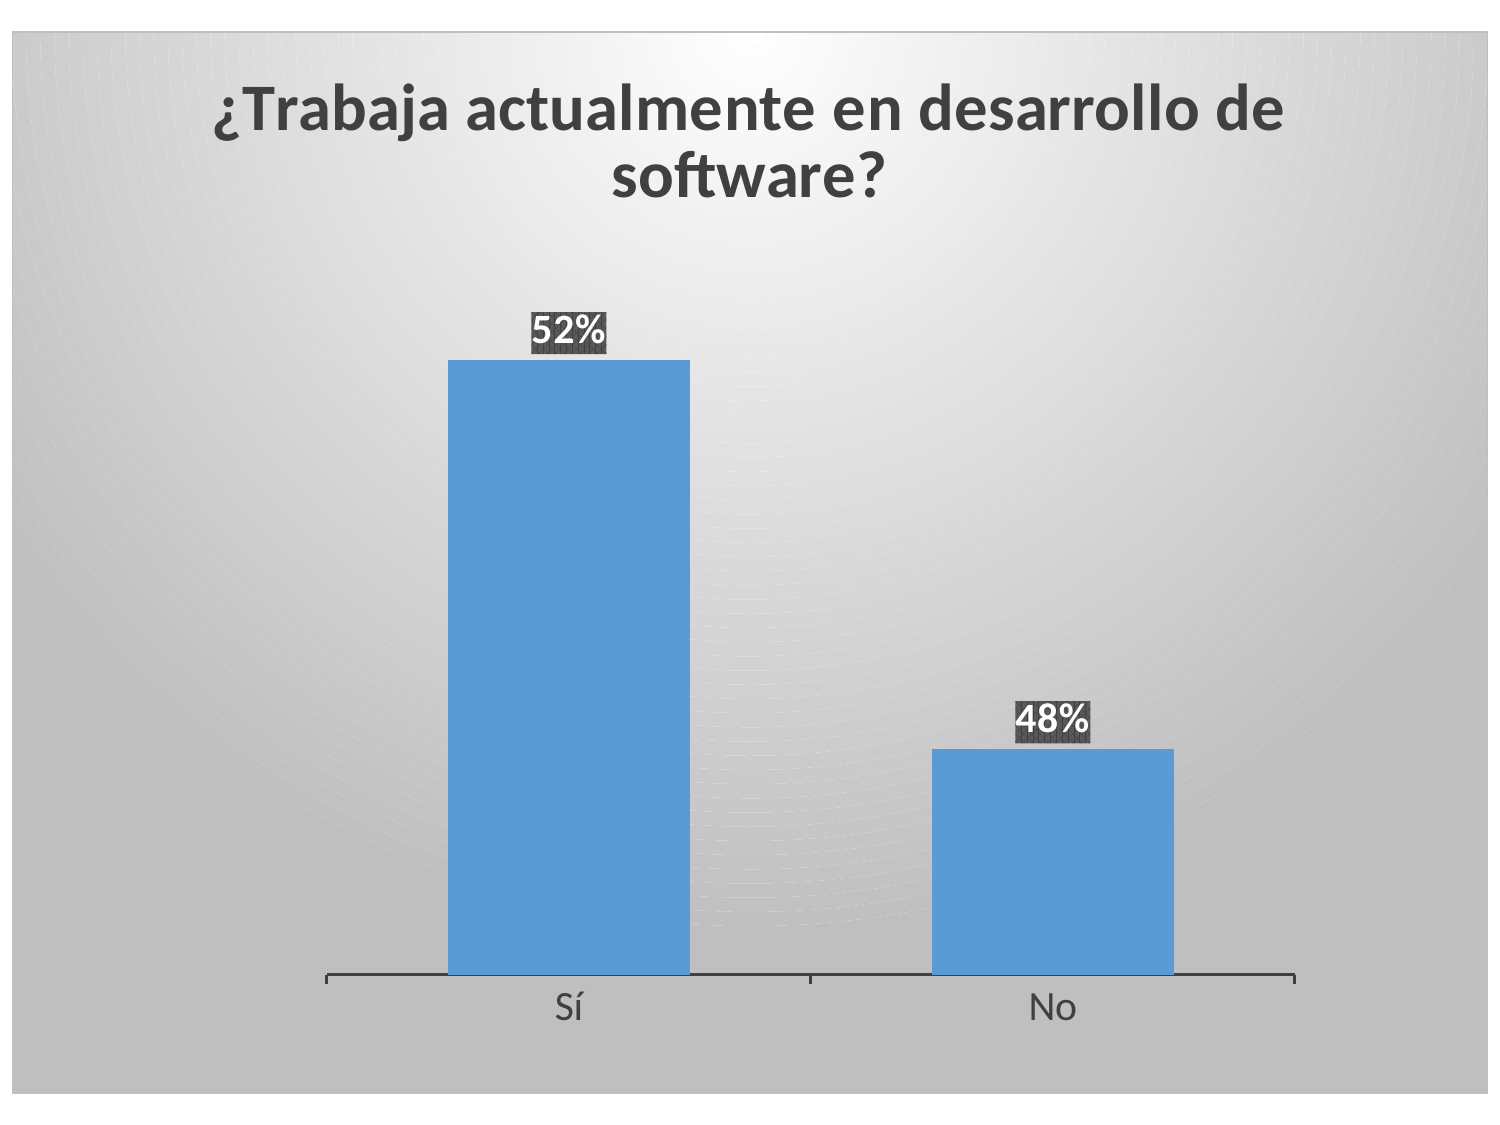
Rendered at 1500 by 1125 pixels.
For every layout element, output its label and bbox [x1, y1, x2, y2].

chart [11, 30, 1489, 1094]
